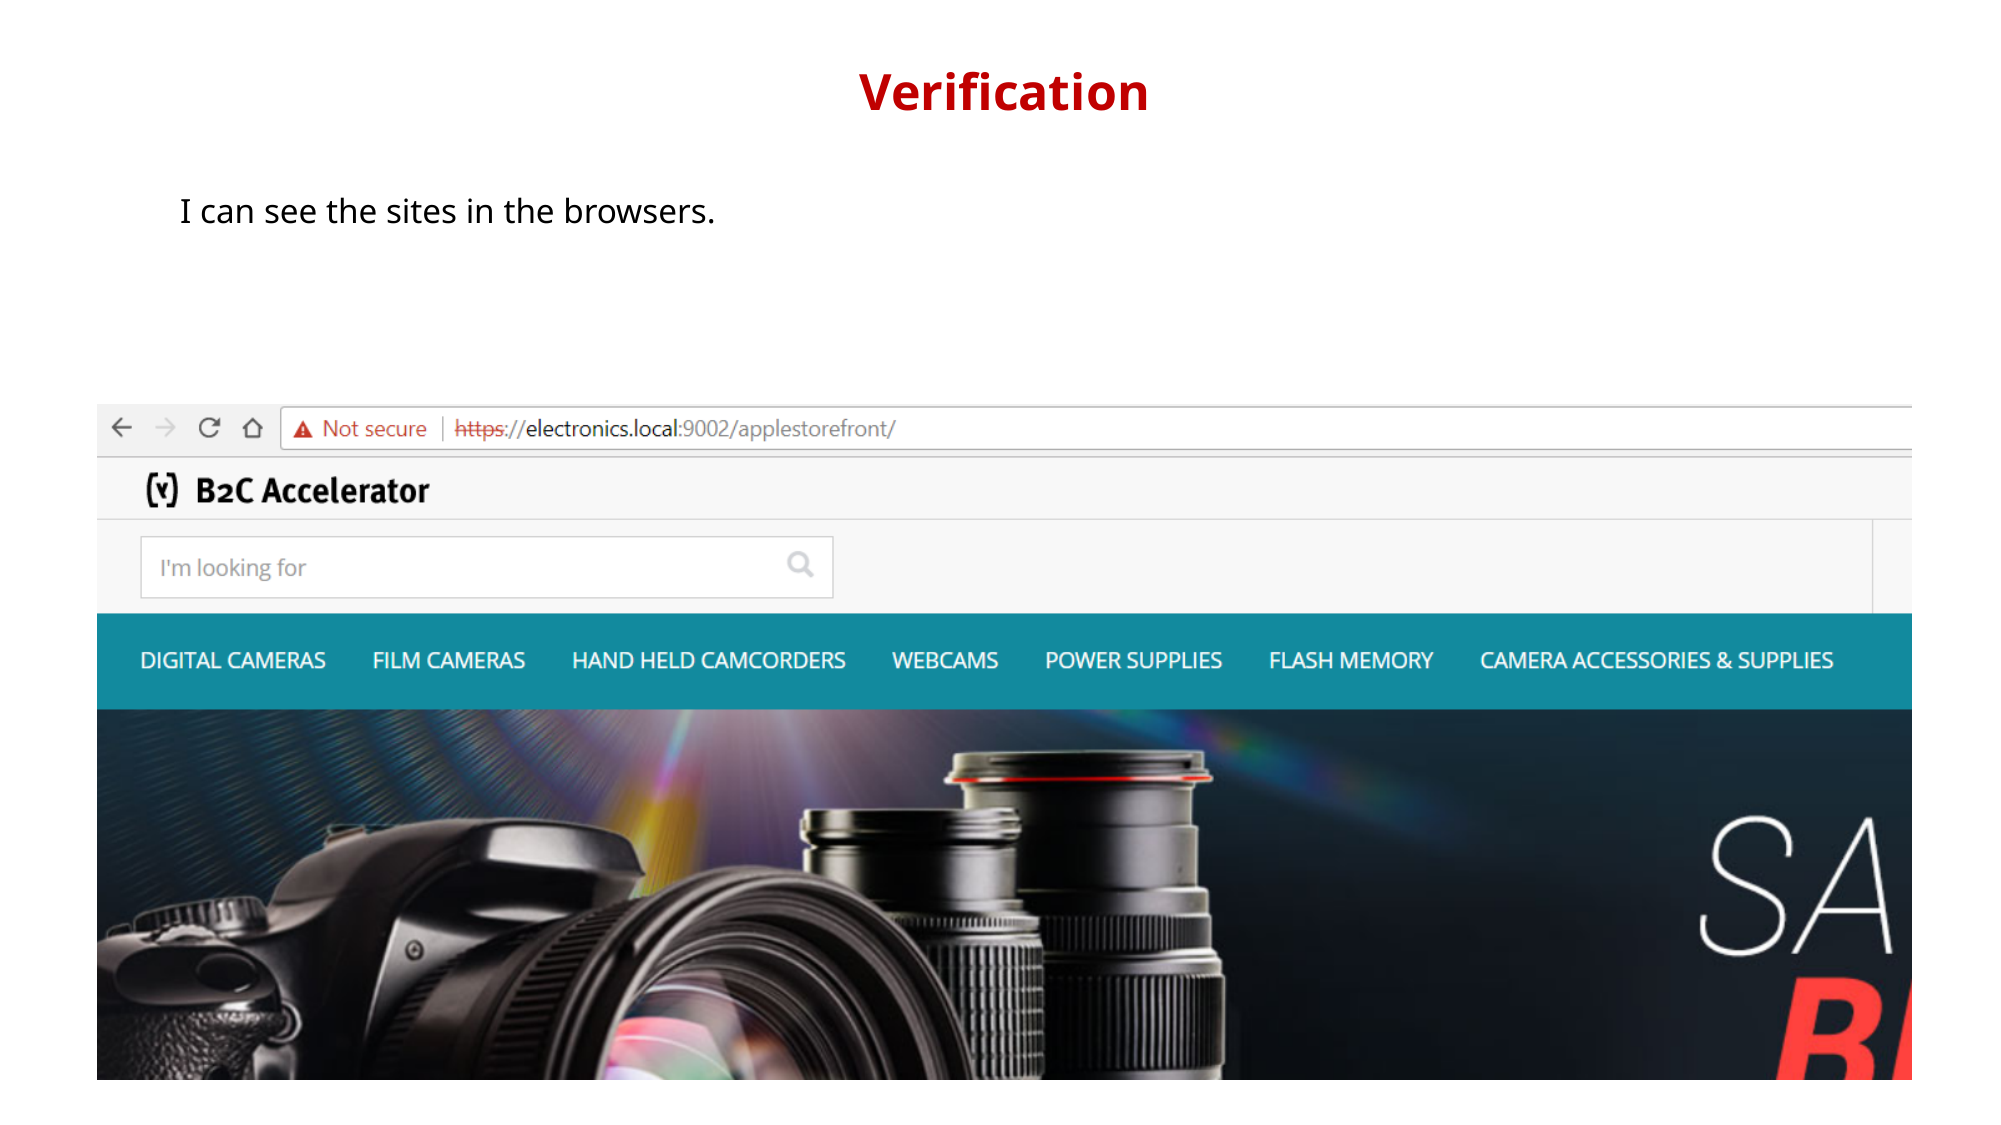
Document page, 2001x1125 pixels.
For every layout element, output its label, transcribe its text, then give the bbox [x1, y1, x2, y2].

text_box [1236, 700, 2000, 1093]
text_box Verification [56, 37, 1954, 150]
picture [97, 404, 1912, 1080]
title I can see the sites in the browsers. [165, 150, 1804, 286]
